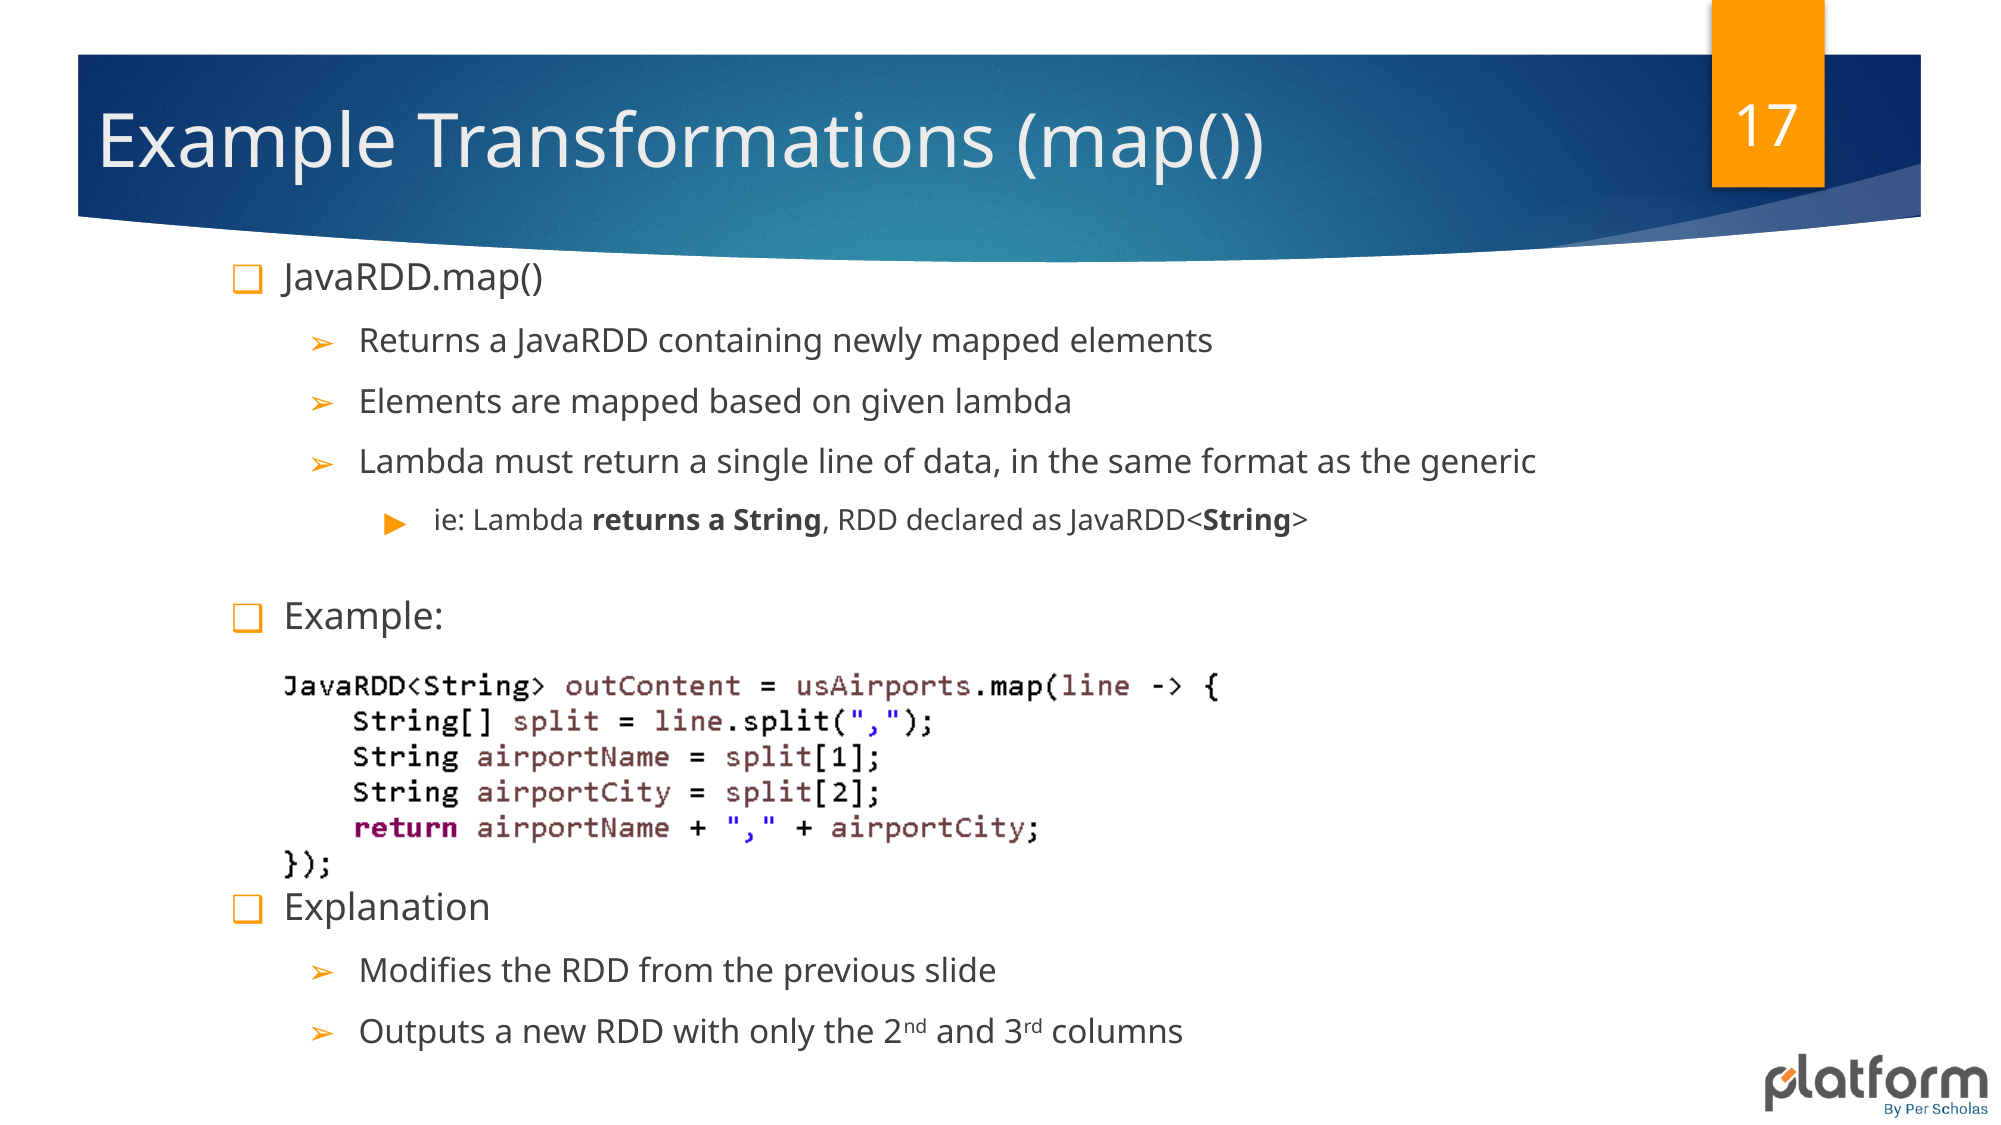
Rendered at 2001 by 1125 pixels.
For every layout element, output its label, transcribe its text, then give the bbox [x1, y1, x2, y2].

title Example Transformations (map()) [81, 79, 1519, 196]
picture [275, 660, 1244, 889]
slide_number 17 [1698, 48, 1836, 175]
title Actions [1602, 210, 1769, 243]
picture [1754, 1044, 1996, 1125]
list JavaRDD.map() Returns a JavaRDD containing newly mapped elements Elements are mapped based on given lambda Lambda must return a single line of data, in the same format as the generic ie: Lambda returns a String, RDD declared as JavaRDD<String> Example: Explanation Modifies the RDD from the previous slide Outputs a new RDD with only the 2nd and 3rd columns [193, 238, 1631, 945]
picture [79, 55, 1920, 238]
